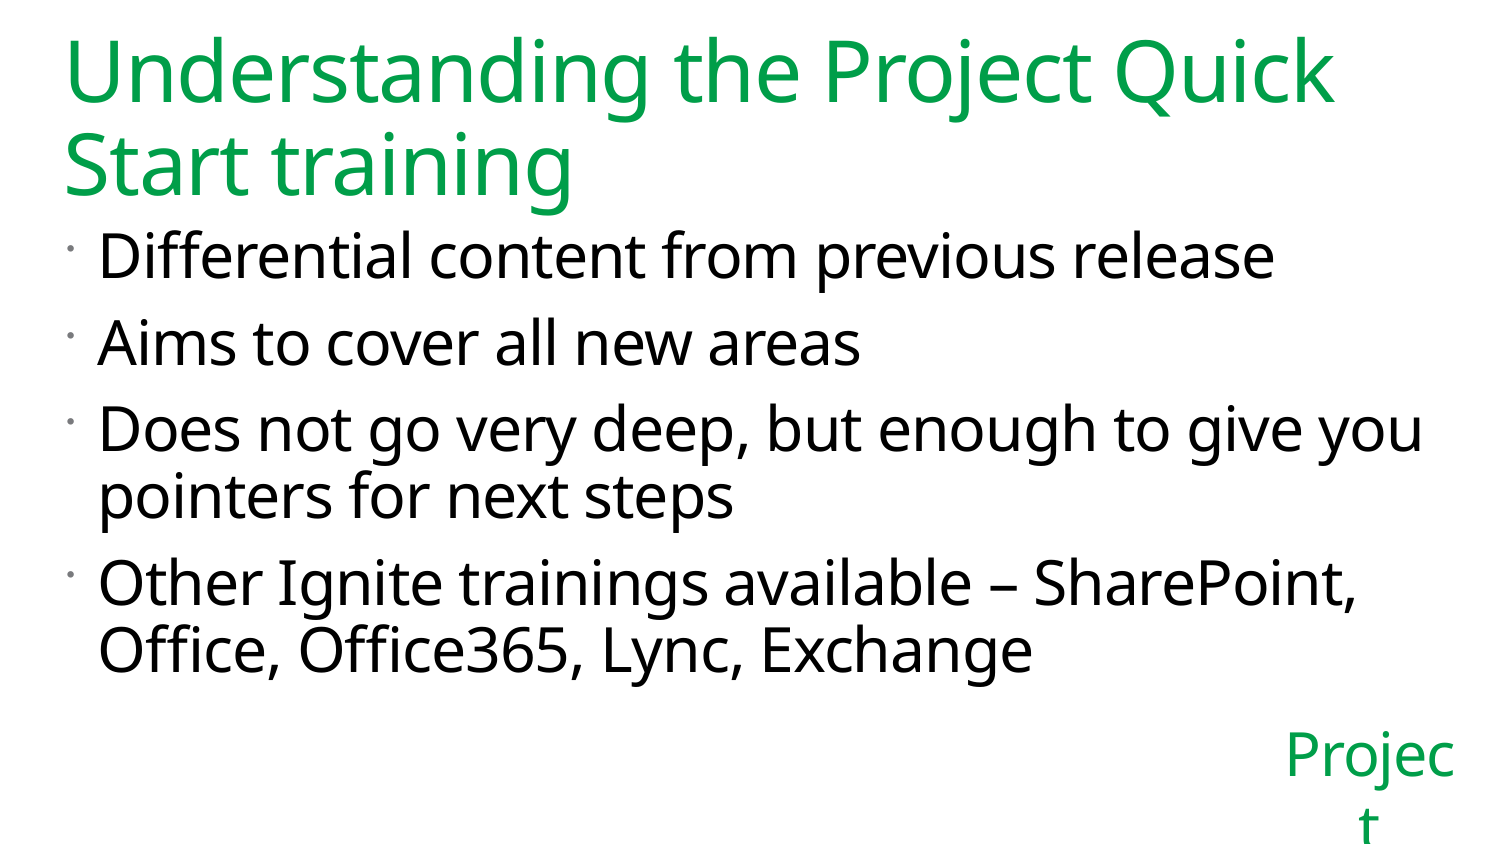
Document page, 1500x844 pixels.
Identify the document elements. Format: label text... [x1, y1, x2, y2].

list Differential content from previous release Aims to cover all new areas Does not go very deep, but enough to give you pointers for next steps Other Ignite trainings available – SharePoint, Office, Office365, Lync, Exchange [62, 225, 1435, 844]
title Understanding the Project Quick Start training [63, 28, 1436, 121]
